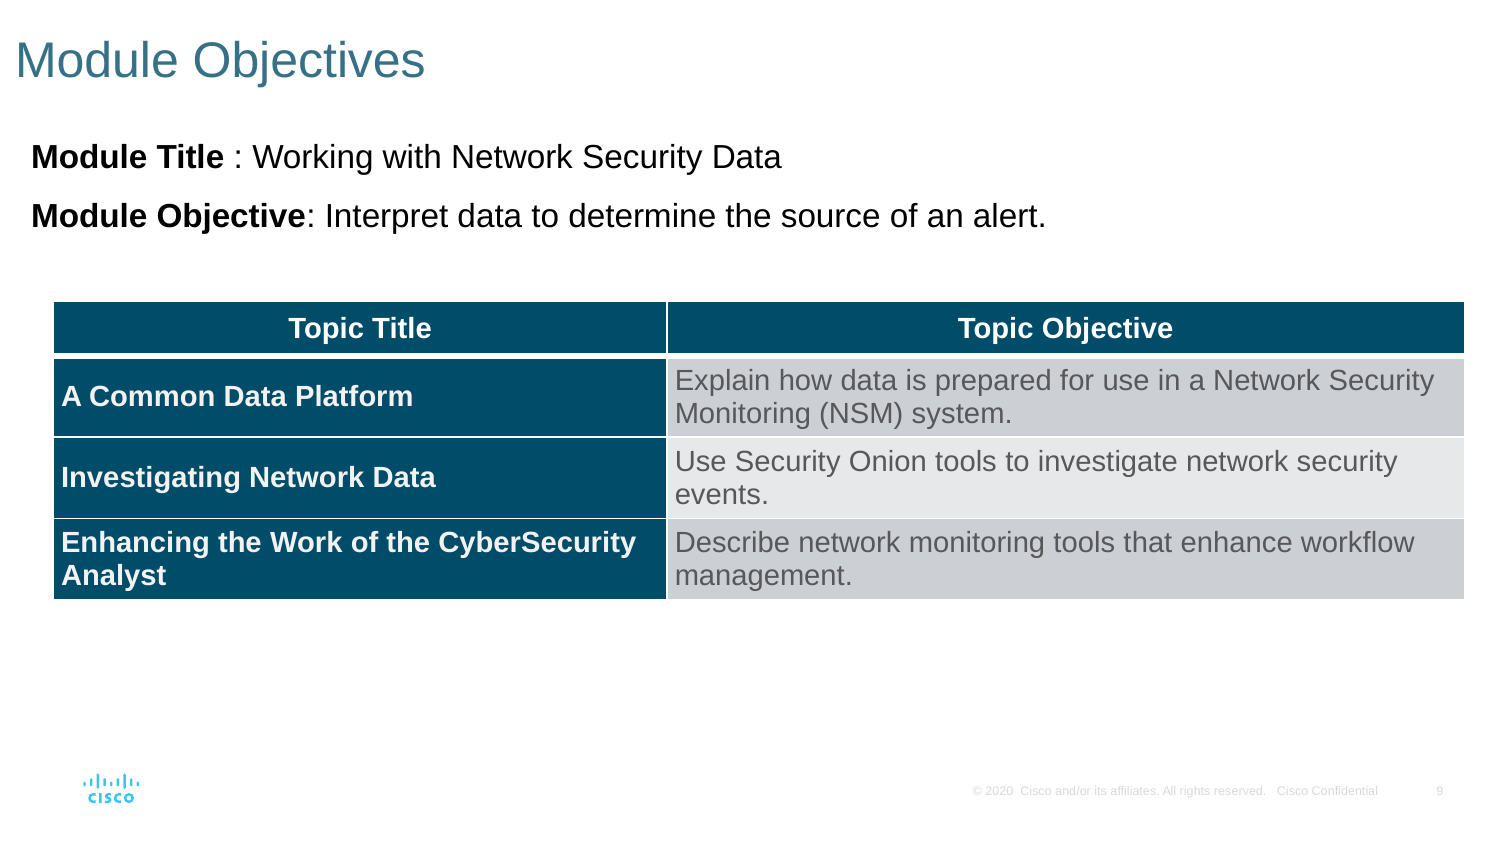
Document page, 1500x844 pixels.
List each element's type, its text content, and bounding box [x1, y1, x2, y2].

table_cell A Common Data Platform [54, 359, 666, 436]
list Module Title : Working with Network Security Data Module Objective: Interpret data to determine the source of an alert. [16, 107, 1449, 206]
table_header Topic Title [54, 302, 666, 353]
title Module Objectives [0, 6, 1500, 108]
table_cell Describe network monitoring tools that enhance workflow management. [668, 519, 1464, 599]
table_cell Enhancing the Work of the CyberSecurity Analyst [54, 519, 666, 599]
table_header Topic Objective [668, 302, 1464, 353]
table_cell Use Security Onion tools to investigate network security events. [668, 438, 1464, 518]
table_cell Investigating Network Data [54, 438, 666, 518]
table_cell Explain how data is prepared for use in a Network Security Monitoring (NSM) system. [668, 359, 1464, 436]
